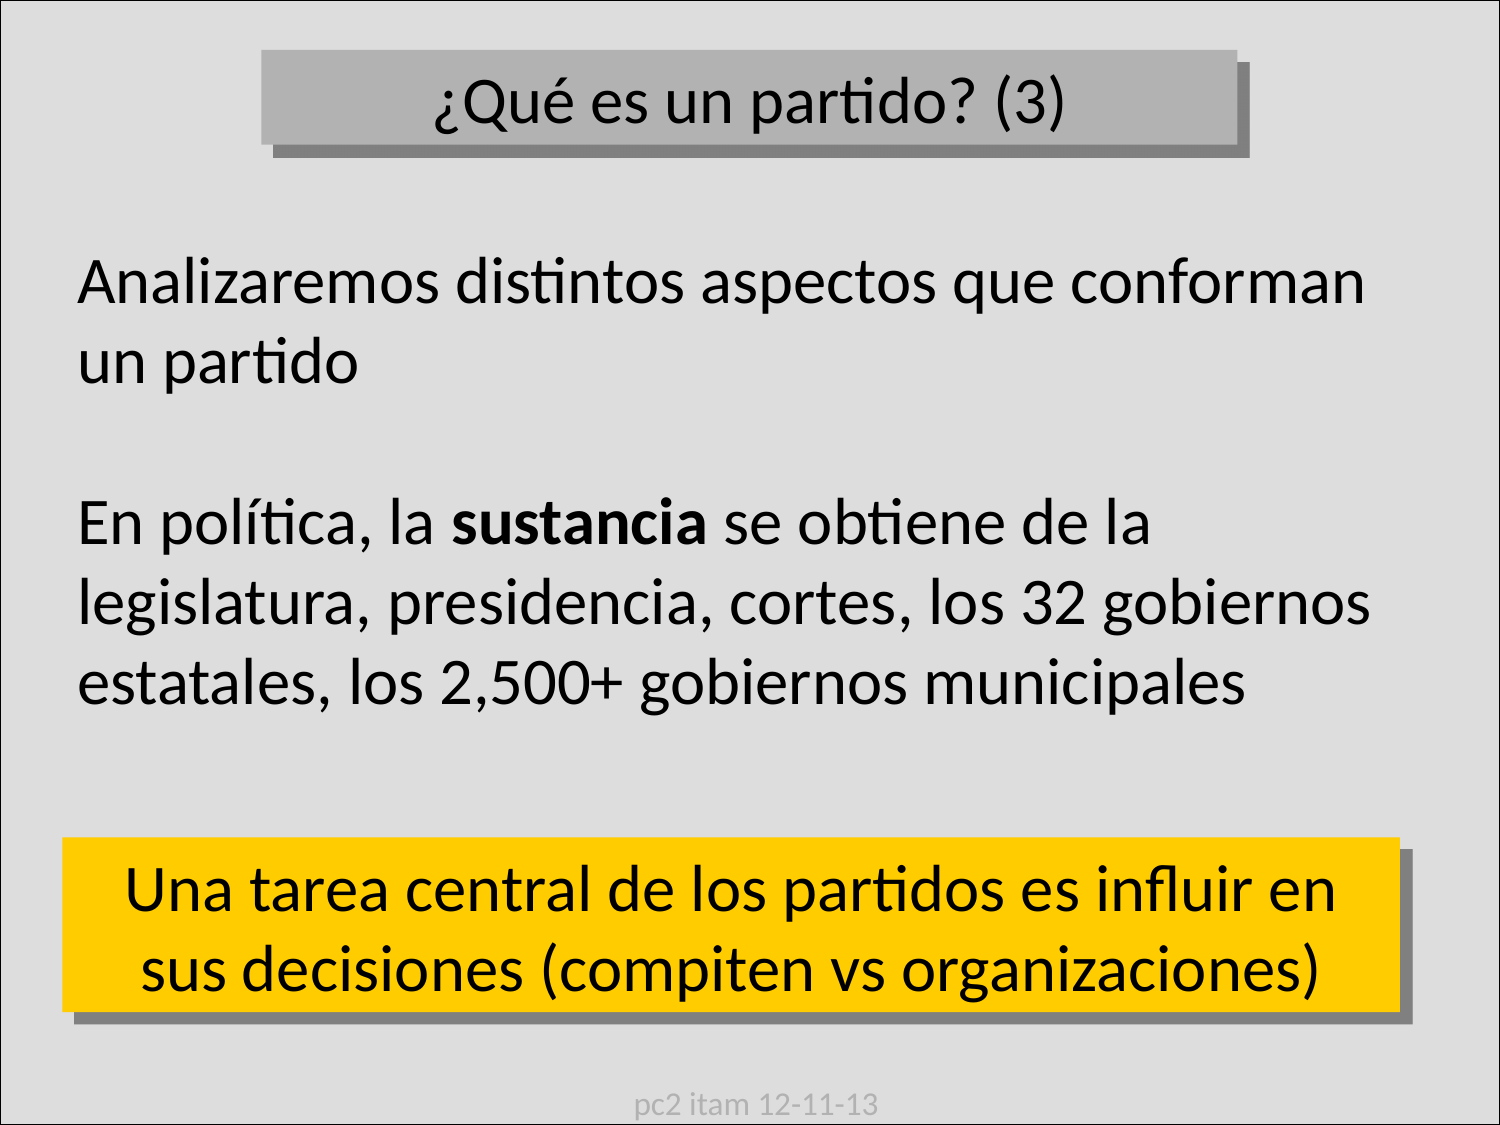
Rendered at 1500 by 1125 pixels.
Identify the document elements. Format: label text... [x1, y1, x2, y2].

text_box Analizaremos distintos aspectos que conforman un partido [62, 229, 1400, 405]
text_box Una tarea central de los partidos es influir en sus decisiones (compiten vs organizaciones) [62, 837, 1400, 1013]
text_box ¿Qué es un partido? (3) [261, 49, 1238, 145]
text_box En política, la sustancia se obtiene de la legislatura, presidencia, cortes, los 32 gobiernos estatales, los 2,500+ gobiernos municipales [62, 470, 1413, 725]
